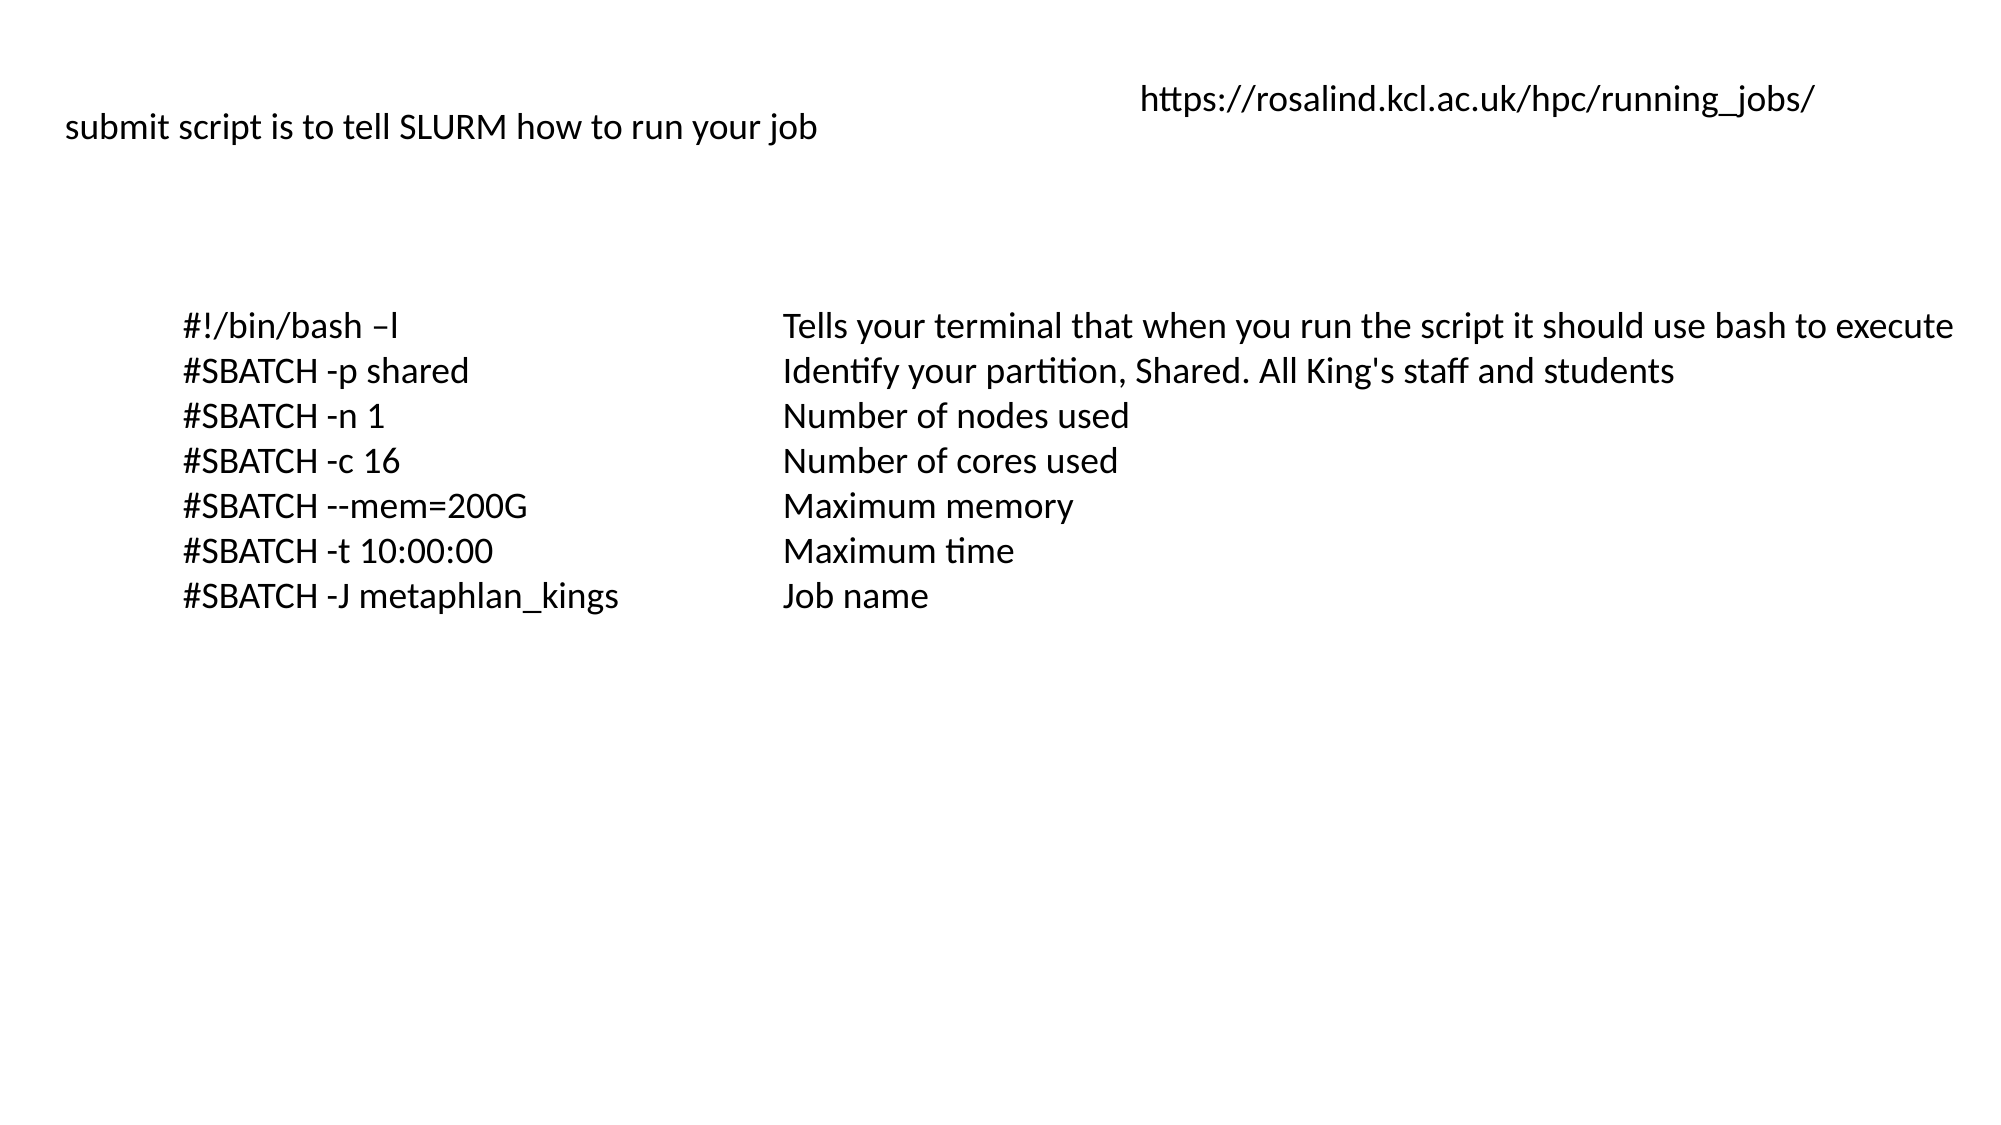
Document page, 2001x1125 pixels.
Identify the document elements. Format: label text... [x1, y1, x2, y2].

text_box submit script is to tell SLURM how to run your job [50, 94, 1050, 154]
text_box https://rosalind.kcl.ac.uk/hpc/running_jobs/ [1125, 66, 2000, 127]
text_box #!/bin/bash –l Tells your terminal that when you run the script it should use bash to execute #SBATCH -p shared Identify your partition, Shared. All King's staff and students #SBATCH -n 1 Number of nodes used #SBATCH -c 16 Number of cores used #SBATCH --mem=200G Maximum memory #SBATCH -t 10:00:00 Maximum time #SBATCH -J metaphlan_kings Job name [168, 293, 1980, 624]
